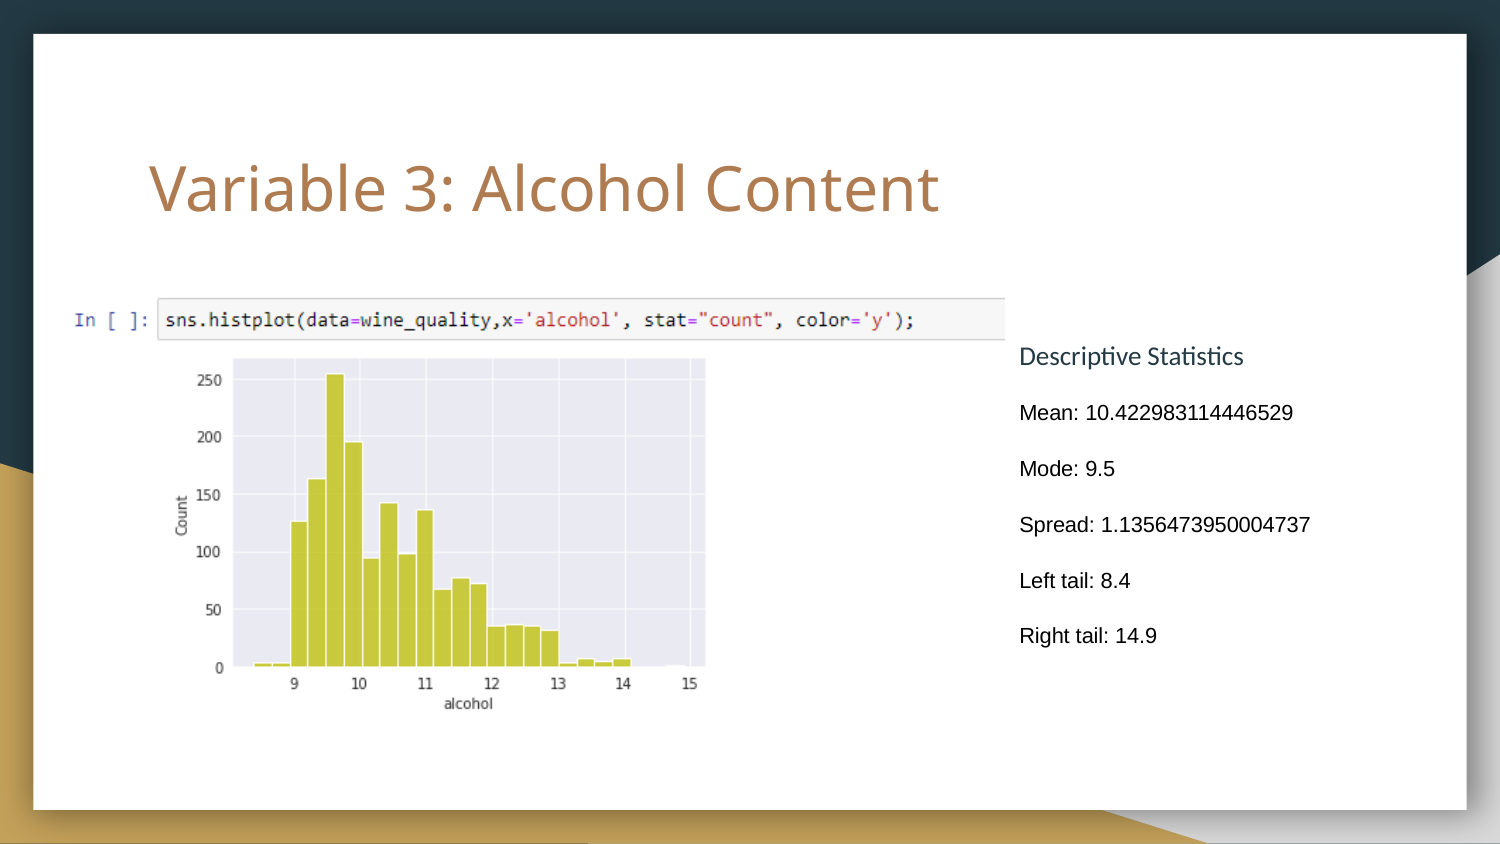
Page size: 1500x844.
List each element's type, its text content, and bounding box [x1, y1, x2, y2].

list Descriptive Statistics Mean: 10.422983114446529 Mode: 9.5 Spread: 1.1356473950004737 Left tail: 8.4 Right tail: 14.9 [1009, 326, 1366, 729]
picture [49, 274, 1005, 729]
title Variable 3: Alcohol Content [134, 129, 1366, 286]
